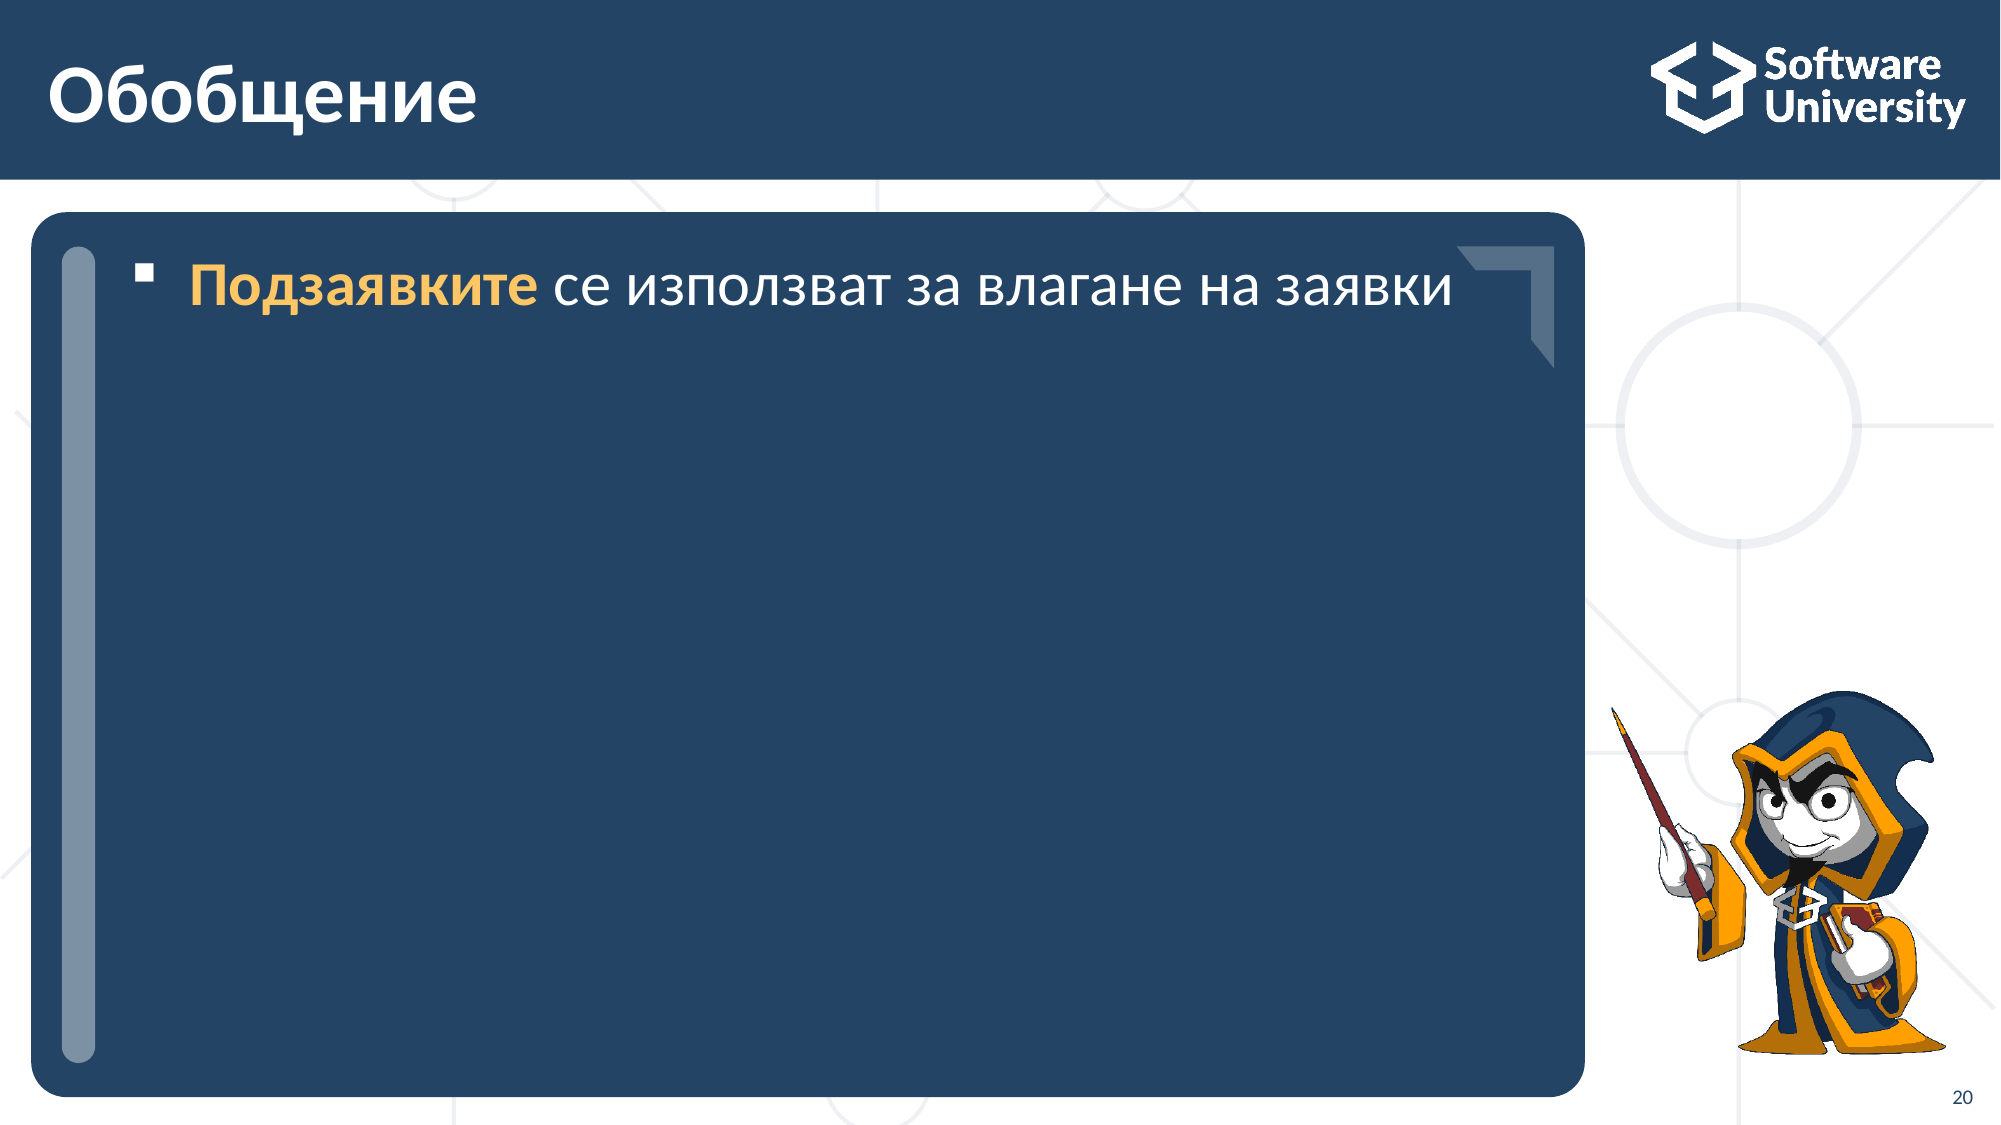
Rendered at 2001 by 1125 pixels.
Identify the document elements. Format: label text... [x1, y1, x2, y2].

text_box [30, 211, 1586, 1098]
title Обобщение [31, 16, 1625, 162]
slide_number 20 [1927, 1067, 1989, 1117]
picture [1609, 689, 1947, 1055]
picture [1651, 41, 1966, 134]
